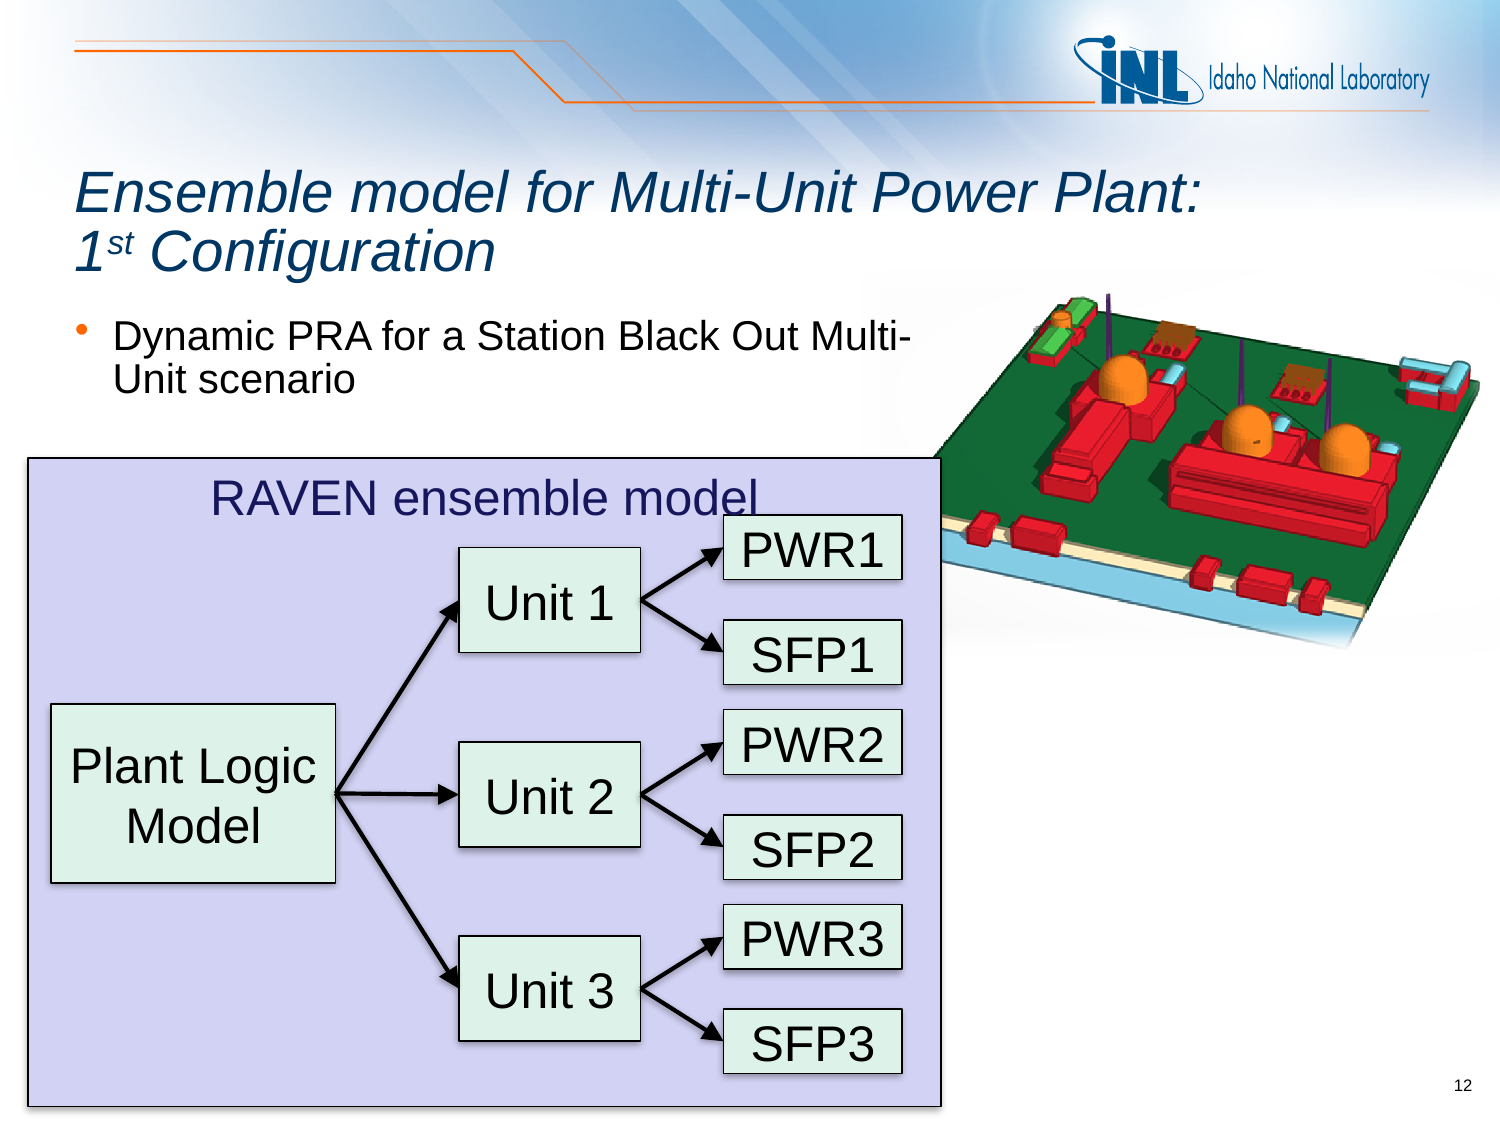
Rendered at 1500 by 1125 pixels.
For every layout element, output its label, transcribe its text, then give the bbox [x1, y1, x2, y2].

picture [0, 0, 1500, 1125]
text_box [335, 599, 460, 791]
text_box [640, 794, 724, 848]
slide_number 12 [1429, 1074, 1473, 1096]
text_box PWR2 [723, 709, 903, 775]
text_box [640, 547, 724, 599]
list Dynamic PRA for a Station Black Out Multi-Unit scenario [74, 316, 855, 442]
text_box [335, 793, 460, 989]
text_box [640, 741, 724, 794]
text_box Unit 2 [464, 741, 639, 848]
text_box PWR3 [723, 904, 903, 970]
text_box Plant Logic Model [50, 703, 330, 884]
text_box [640, 936, 724, 988]
text_box RAVEN ensemble model [27, 457, 855, 533]
text_box SFP1 [723, 619, 903, 685]
text_box Unit 3 [458, 935, 641, 1042]
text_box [640, 988, 724, 1042]
text_box SFP3 [723, 1008, 903, 1074]
text_box SFP2 [723, 814, 903, 880]
text_box PWR1 [723, 533, 855, 580]
text_box [27, 533, 942, 1107]
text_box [640, 599, 724, 653]
title Ensemble model for Multi-Unit Power Plant: 1st Configuration [74, 164, 1426, 287]
text_box Unit 1 [458, 547, 638, 653]
